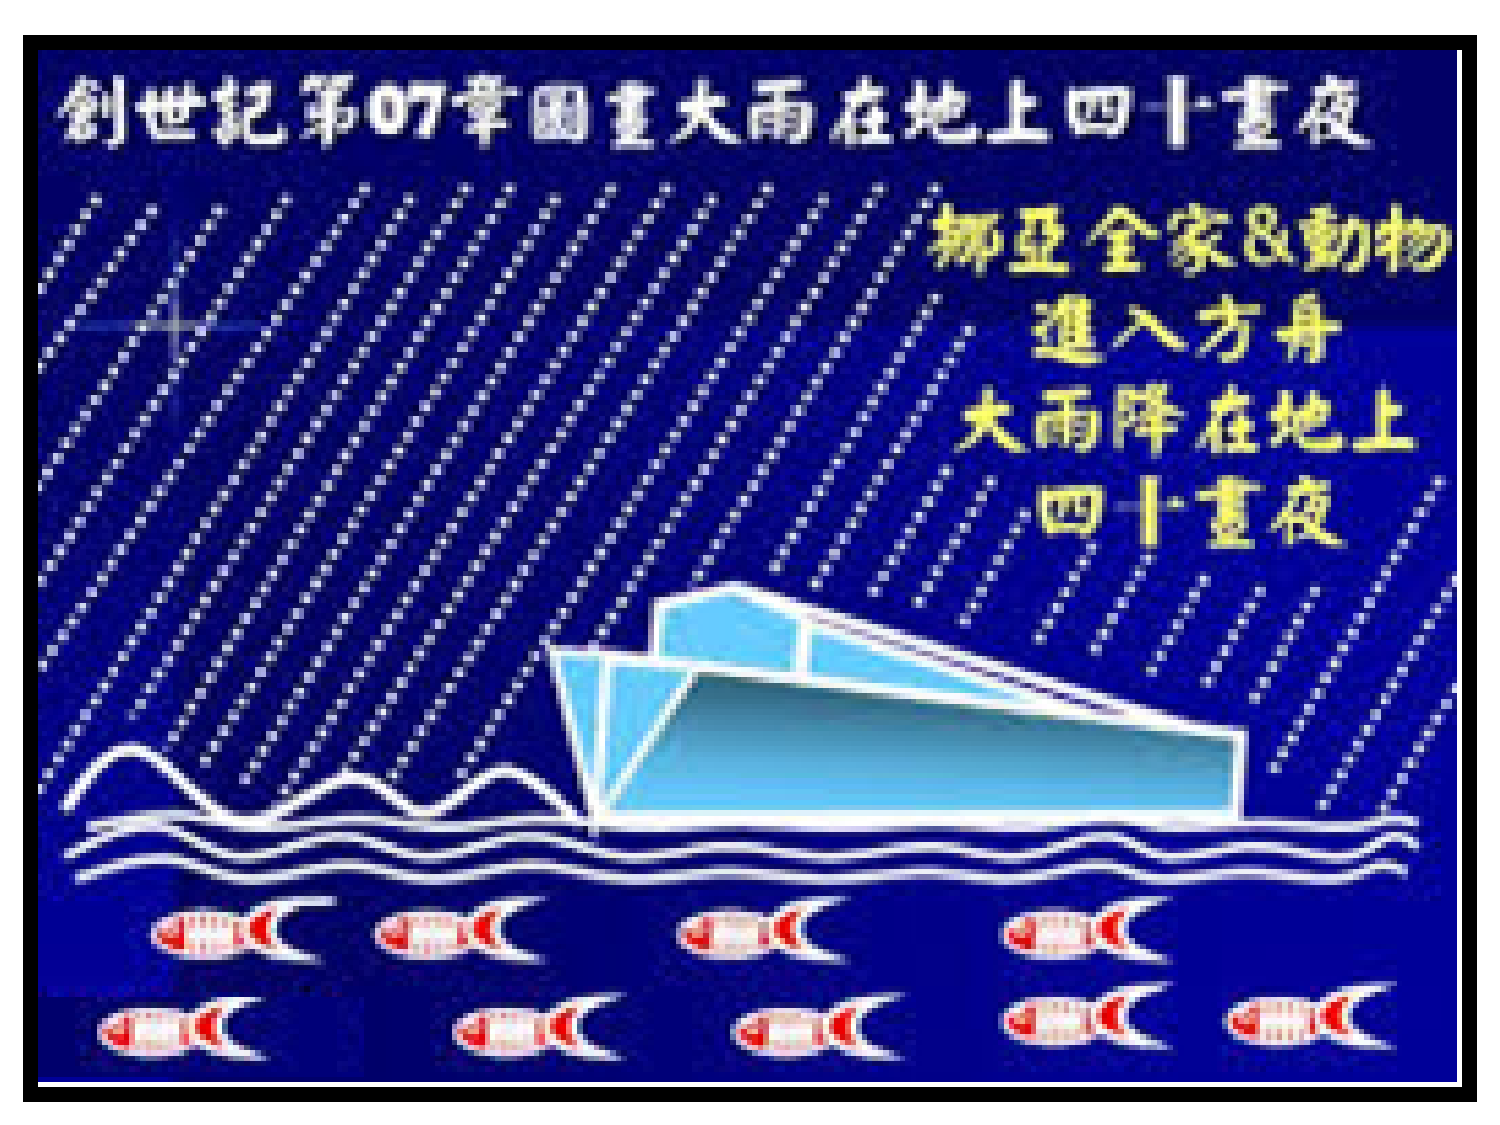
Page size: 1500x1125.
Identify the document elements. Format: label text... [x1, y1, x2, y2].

picture [37, 49, 1463, 1088]
slide_number 6 [1074, 1097, 1425, 1103]
